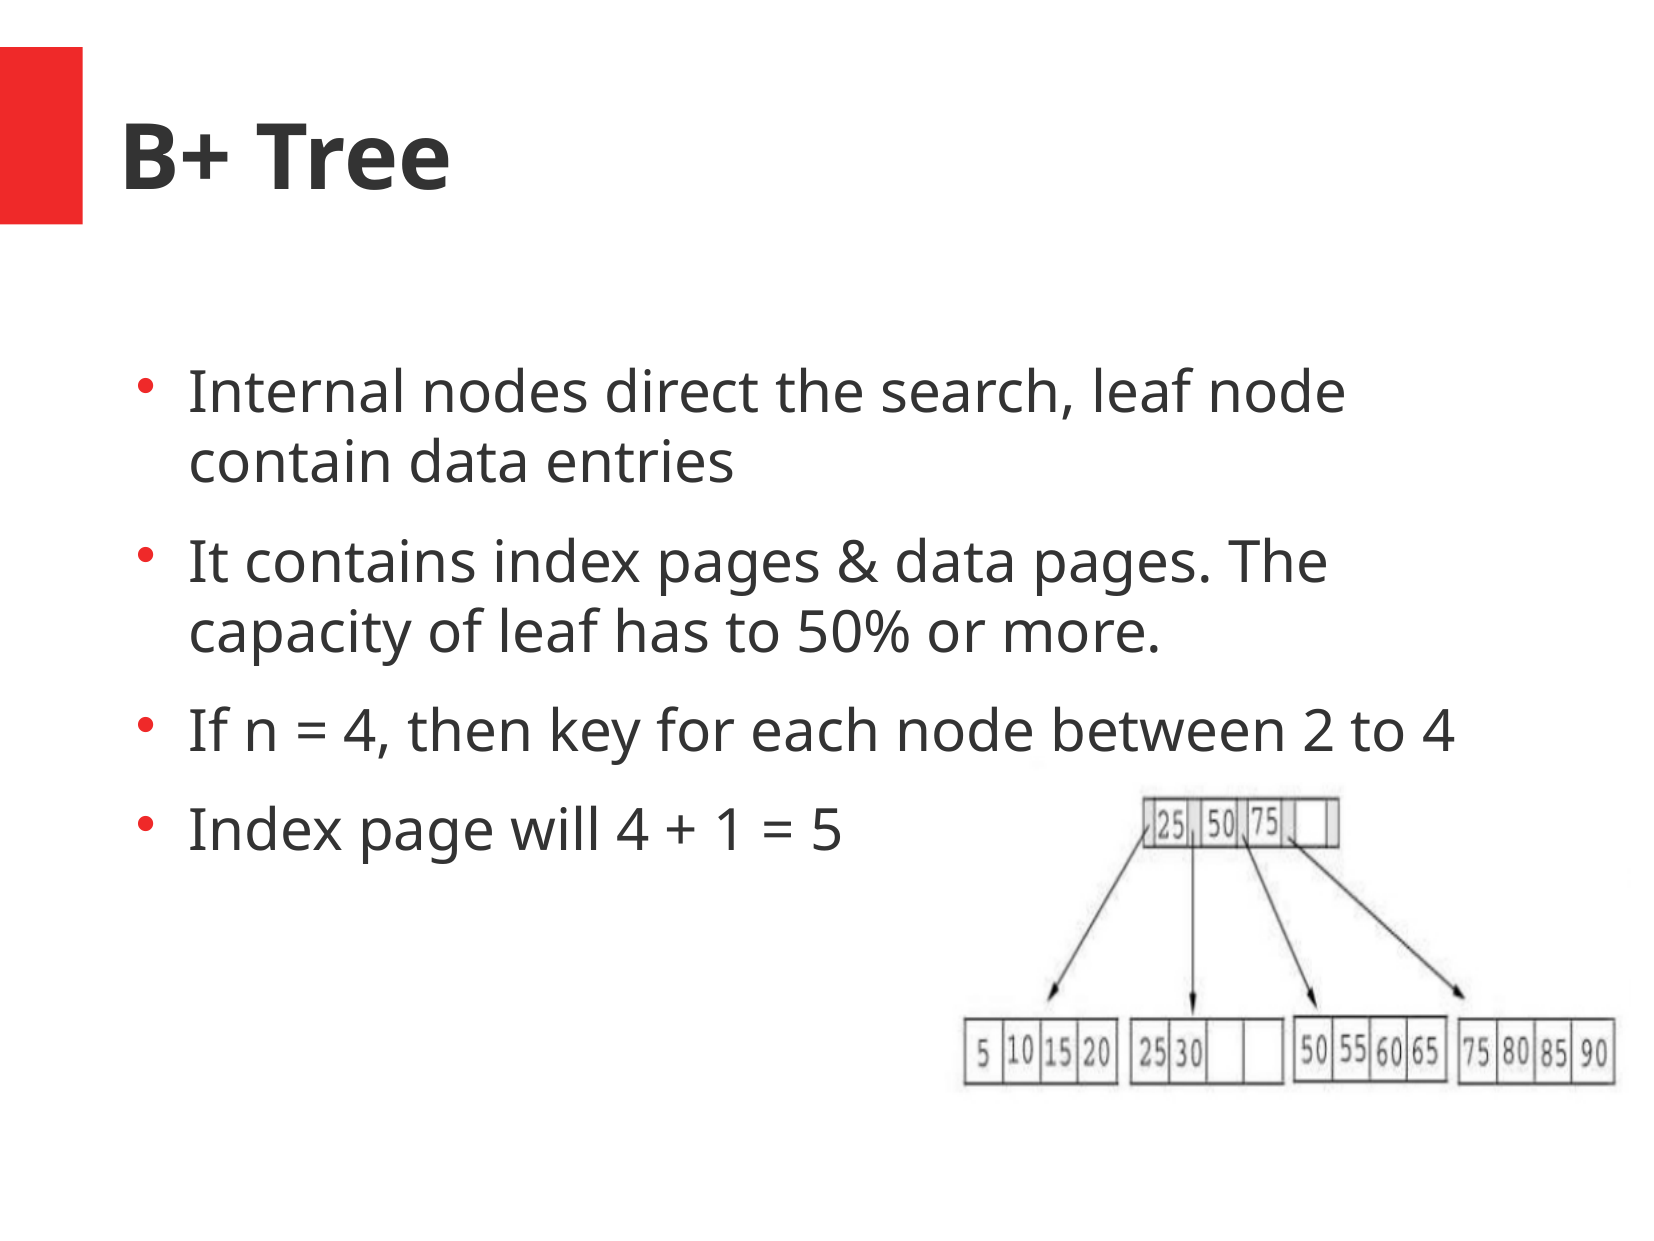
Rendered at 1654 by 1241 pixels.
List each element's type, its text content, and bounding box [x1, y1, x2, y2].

text_box B+ Tree [118, 49, 1571, 257]
text_box Internal nodes direct the search, leaf node contain data entries It contains index pages & data pages. The capacity of leaf has to 50% or more. If n = 4, then key for each node between 2 to 4 Index page will 4 + 1 = 5 [118, 354, 1536, 1074]
picture [929, 756, 1631, 1129]
